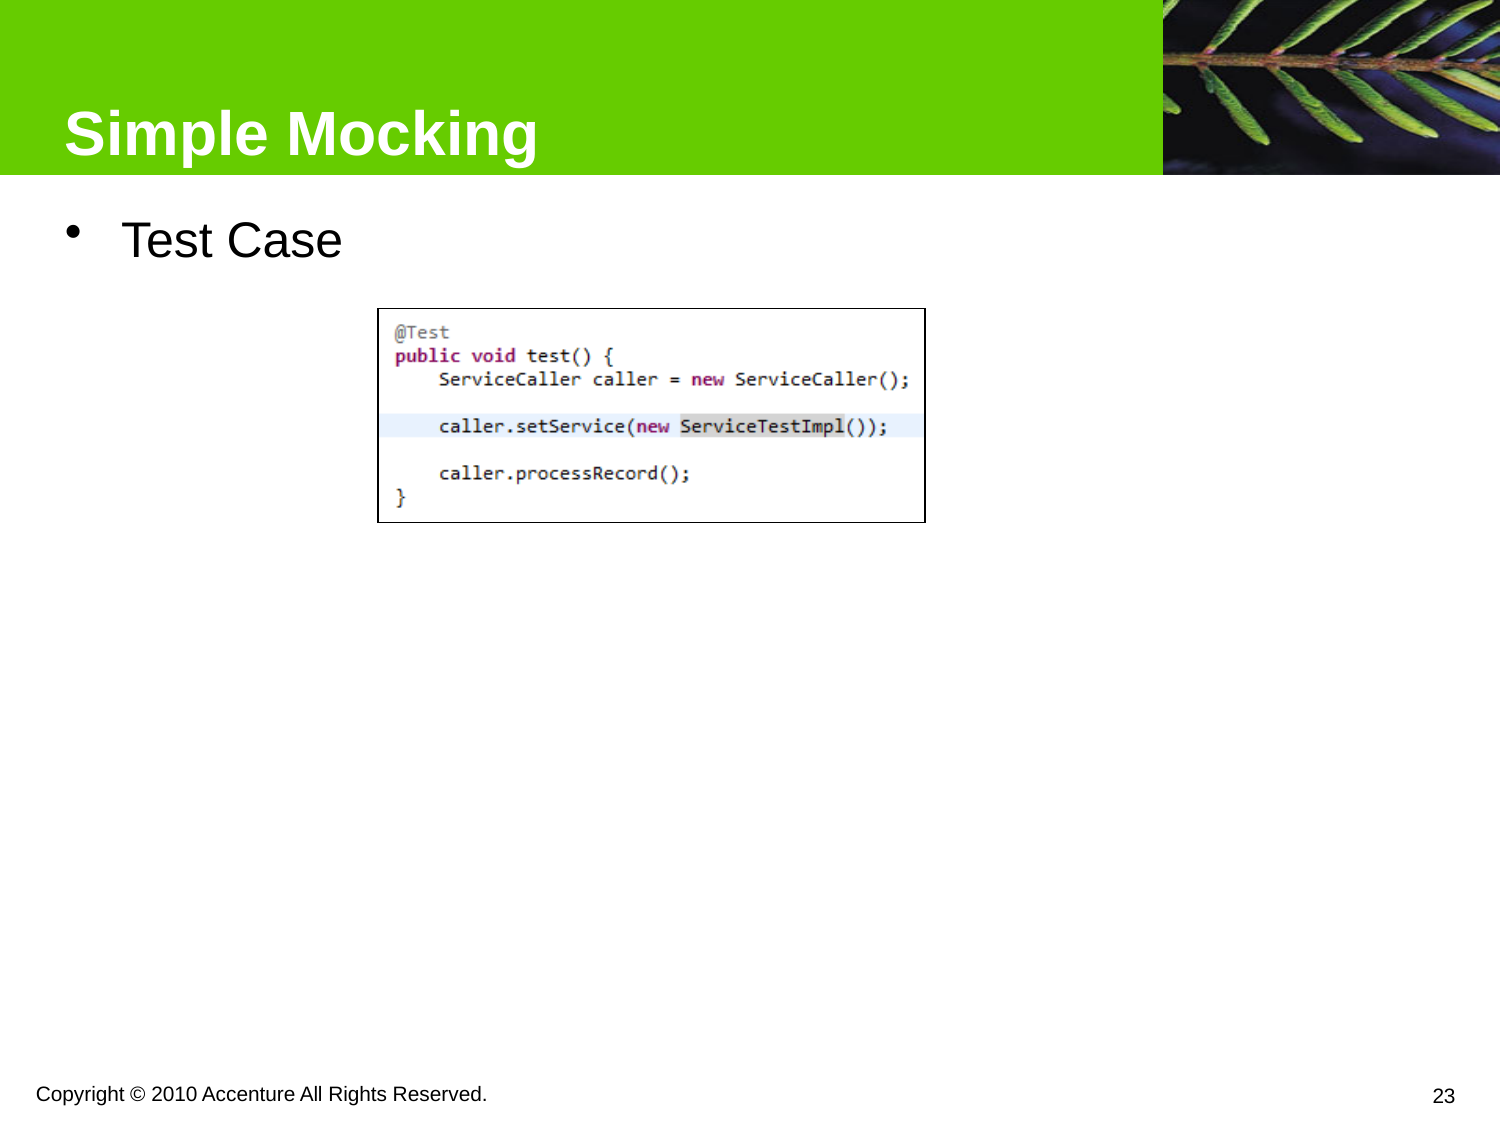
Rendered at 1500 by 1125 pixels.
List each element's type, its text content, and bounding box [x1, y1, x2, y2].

footer Copyright © 2010 Accenture All Rights Reserved. [20, 1037, 1459, 1114]
picture [378, 309, 925, 523]
title Simple Mocking [49, 36, 1138, 176]
slide_number 23 [1191, 1070, 1471, 1116]
picture [36, 177, 341, 273]
picture [1163, 0, 1500, 175]
list Test Case [49, 199, 1459, 1026]
